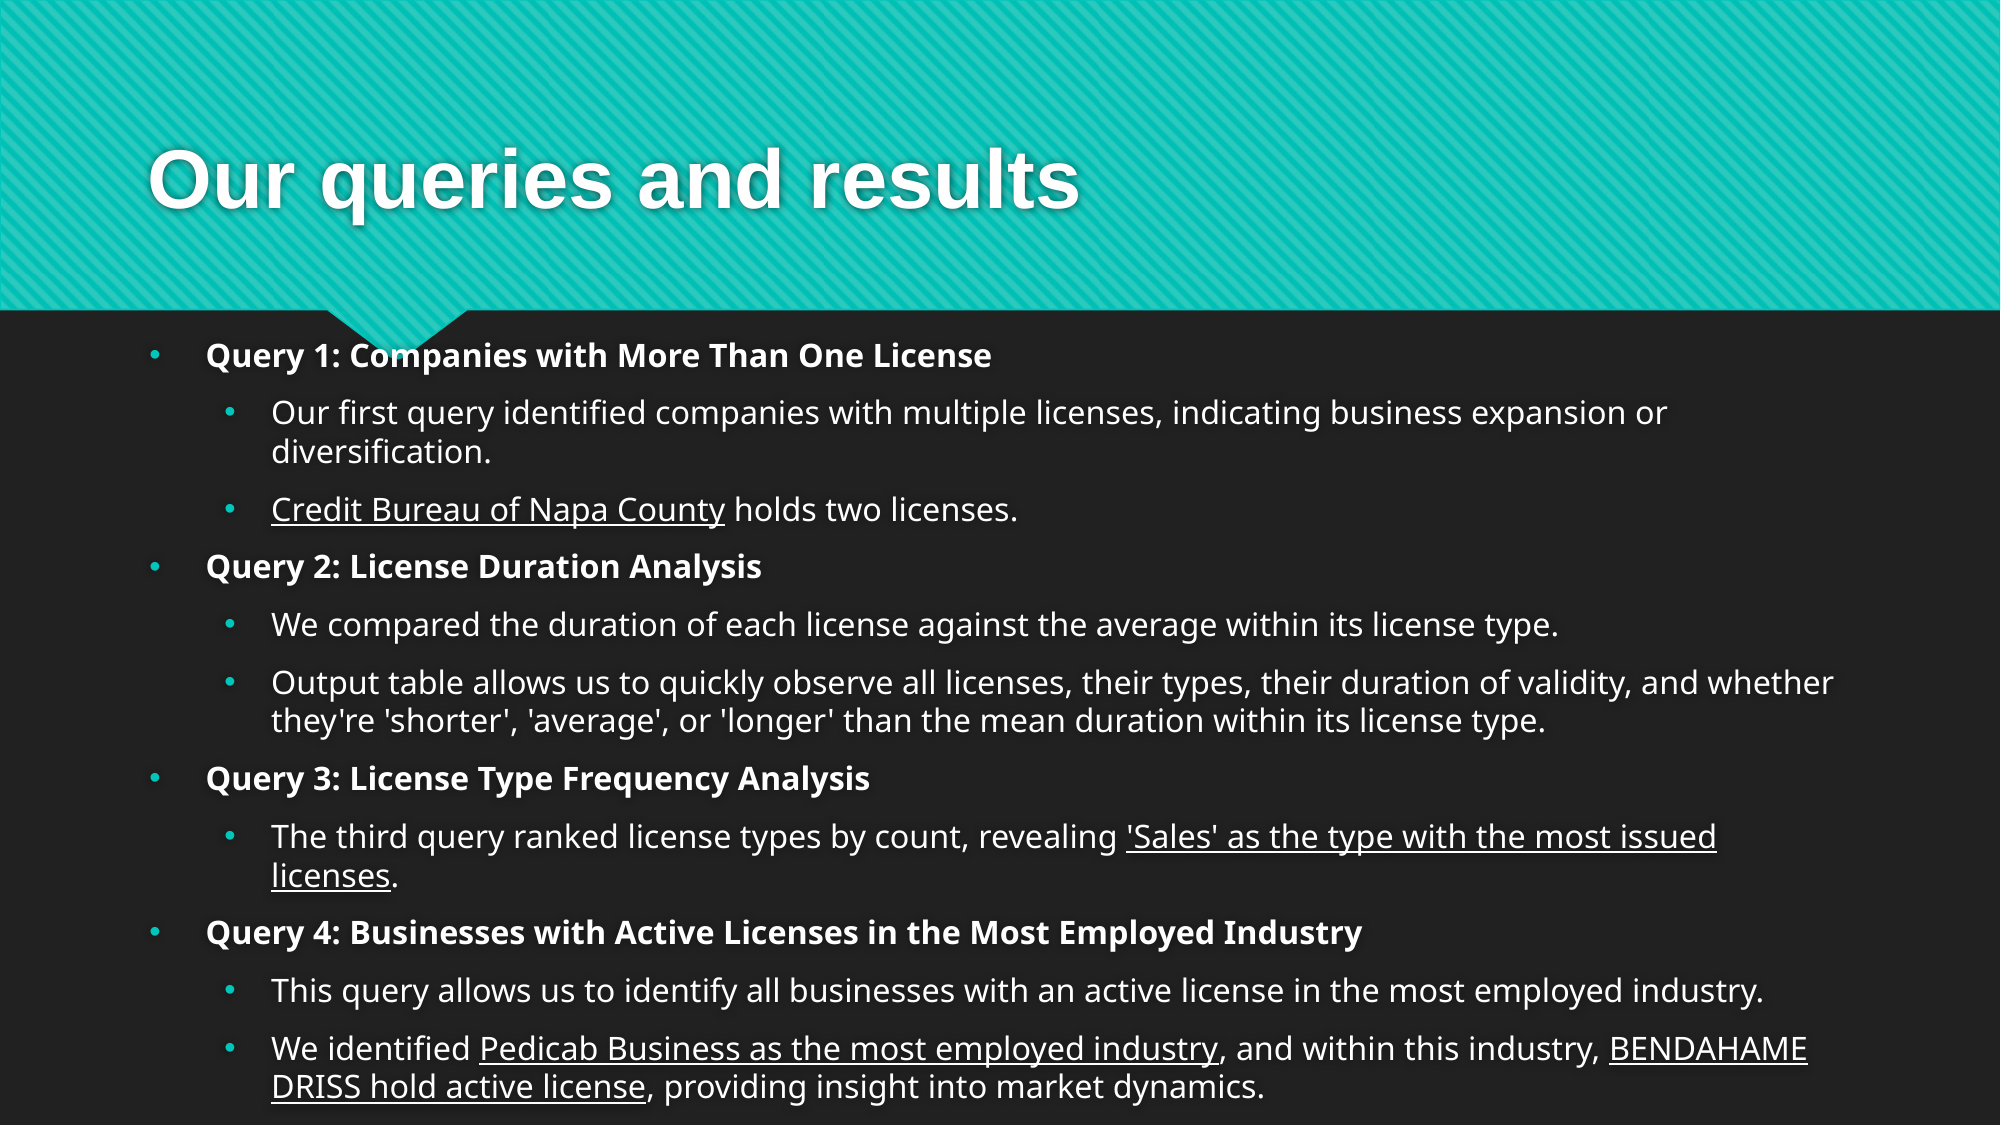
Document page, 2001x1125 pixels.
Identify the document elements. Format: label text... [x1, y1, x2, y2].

list Query 1: Companies with More Than One License Our first query identified companies with multiple licenses, indicating business expansion or diversification. Credit Bureau of Napa County holds two licenses. Query 2: License Duration Analysis We compared the duration of each license against the average within its license type. Output table allows us to quickly observe all licenses, their types, their duration of validity, and whether they're 'shorter', 'average', or 'longer' than the mean duration within its license type. Query 3: License Type Frequency Analysis The third query ranked license types by count, revealing 'Sales' as the type with the most issued licenses. Query 4: Businesses with Active Licenses in the Most Employed Industry This query allows us to identify all businesses with an active license in the most employed industry. We identified Pedicab Business as the most employed industry, and within this industry, BENDAHAME DRISS hold active license, providing insight into market dynamics. [134, 342, 1866, 1098]
title Our queries and results [132, 73, 1868, 233]
